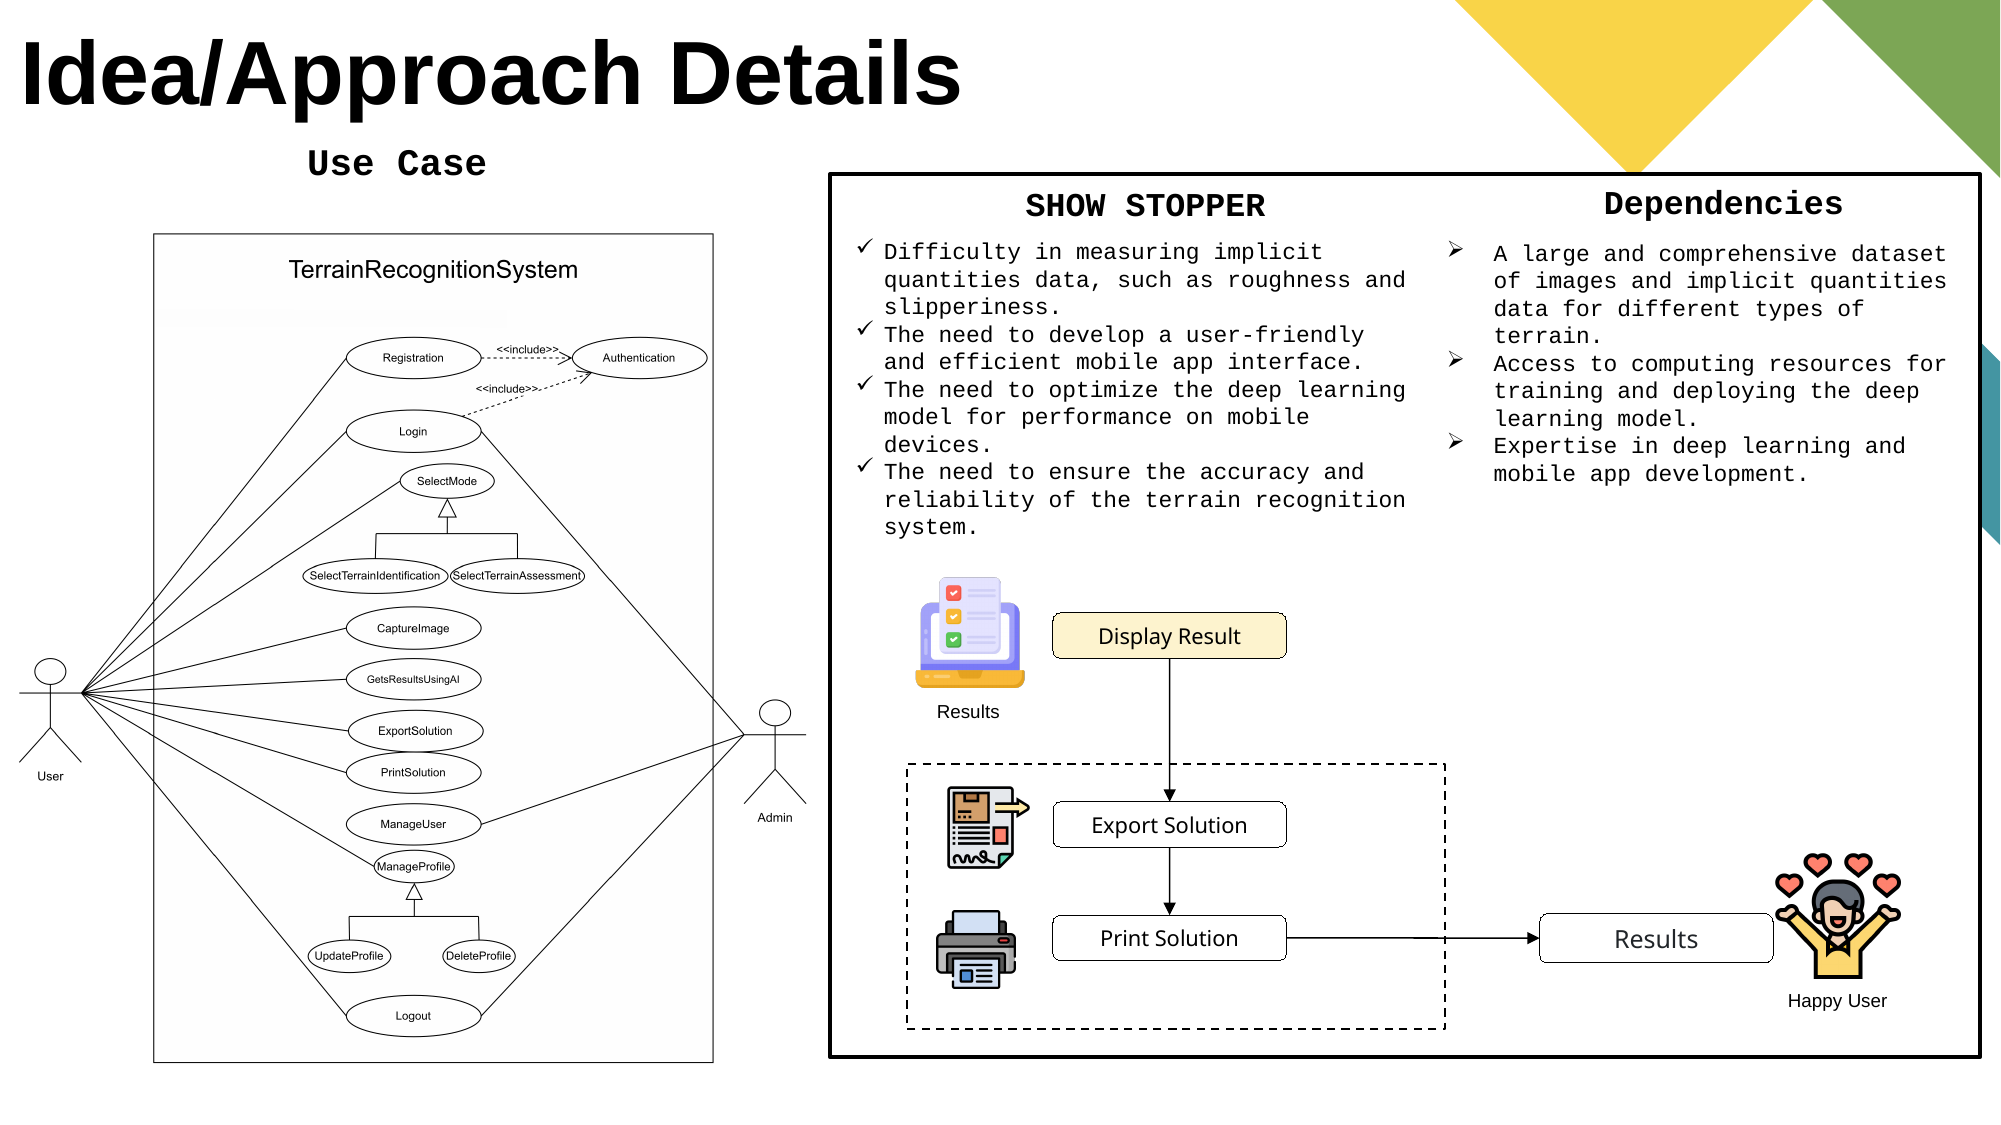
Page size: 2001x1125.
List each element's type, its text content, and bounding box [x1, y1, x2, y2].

text_box A large and comprehensive dataset of images and implicit quantities data for different types of terrain. Access to computing resources for training and deploying the deep learning model. Expertise in deep learning and mobile app development. [1432, 231, 1971, 493]
picture [1772, 851, 1903, 981]
text_box [828, 172, 1982, 1059]
title Idea/Approach Details [20, 23, 969, 124]
text_box [905, 762, 1447, 1031]
text_box Difficulty in measuring implicit quantities data, such as roughness and slipperiness. The need to develop a user-friendly and efficient mobile app interface. The need to optimize the deep learning model for performance on mobile devices. The need to ensure the accuracy and reliability of the terrain recognition system. [840, 229, 1433, 547]
picture [16, 232, 808, 1067]
text_box SHOW STOPPER [830, 175, 1462, 231]
list Use Case [46, 135, 749, 188]
text_box Dependencies [1475, 174, 1973, 229]
picture [935, 909, 1016, 990]
text_box Results [879, 692, 1058, 730]
text_box Display Result [1052, 612, 1287, 659]
picture [910, 572, 1030, 693]
text_box Results [1539, 913, 1767, 963]
text_box Happy User [1773, 981, 1931, 1019]
picture [946, 785, 1031, 871]
